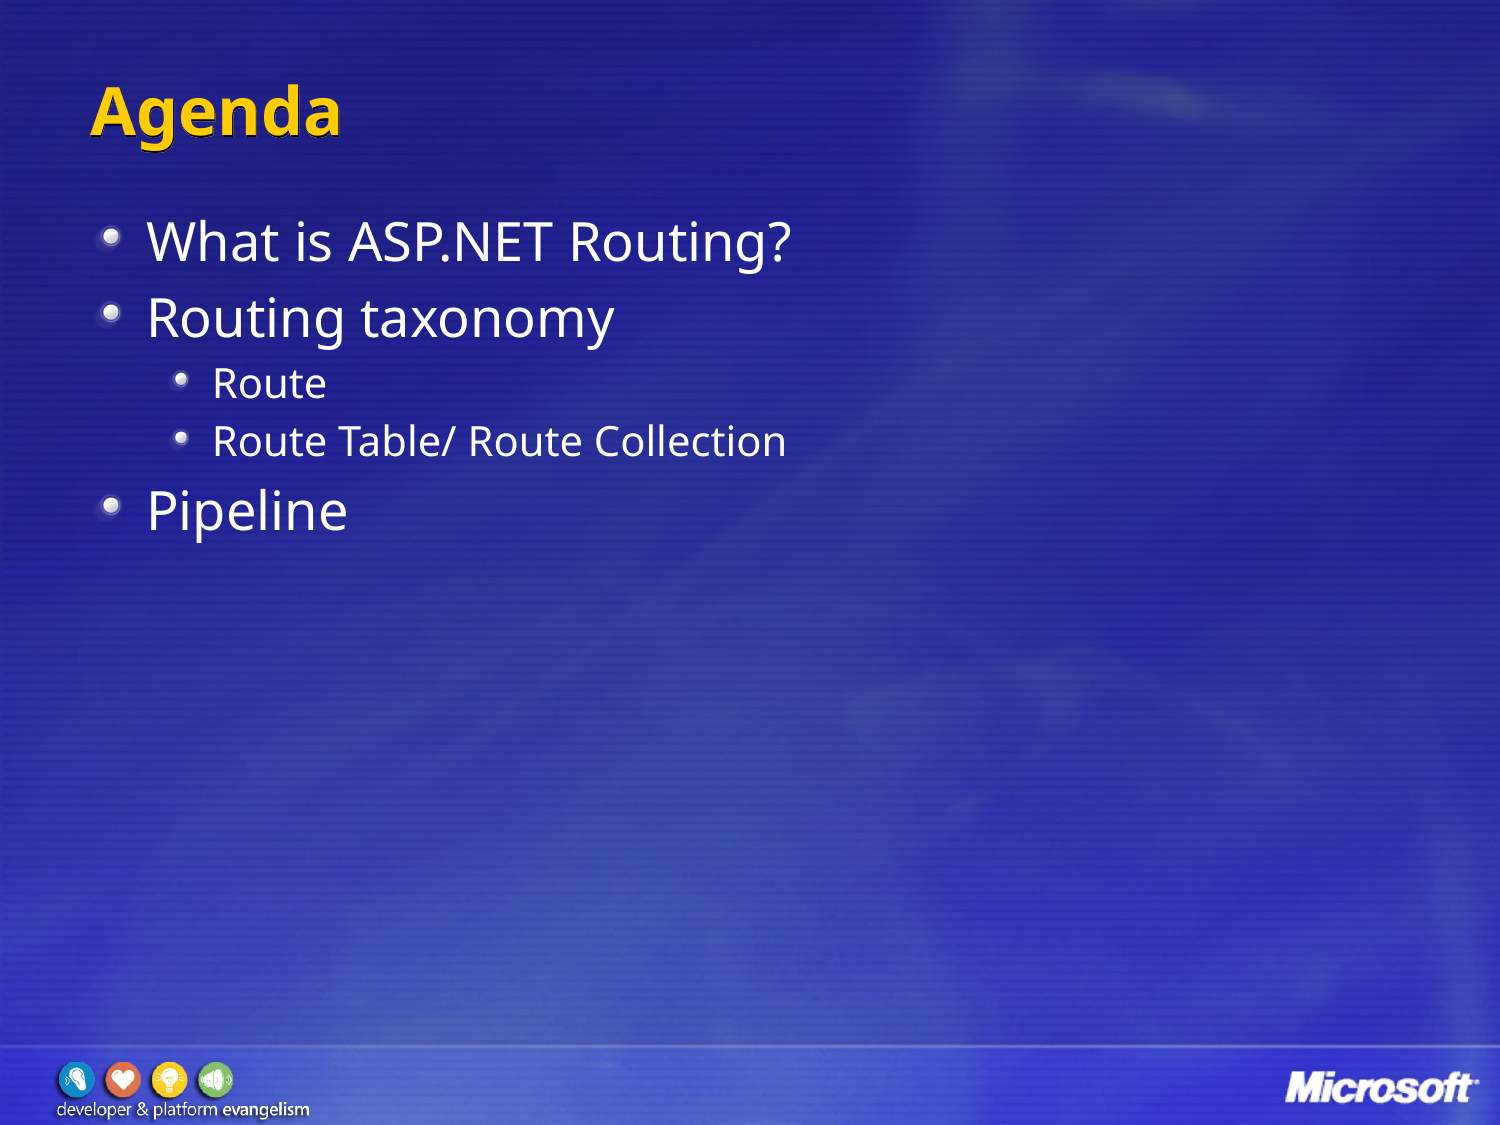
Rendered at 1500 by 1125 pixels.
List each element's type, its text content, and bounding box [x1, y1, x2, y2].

title Agenda [74, 14, 1426, 199]
list What is ASP.NET Routing? Routing taxonomy Route Route Table/ Route Collection Pipeline [74, 199, 1426, 1026]
picture [0, 0, 1500, 1125]
